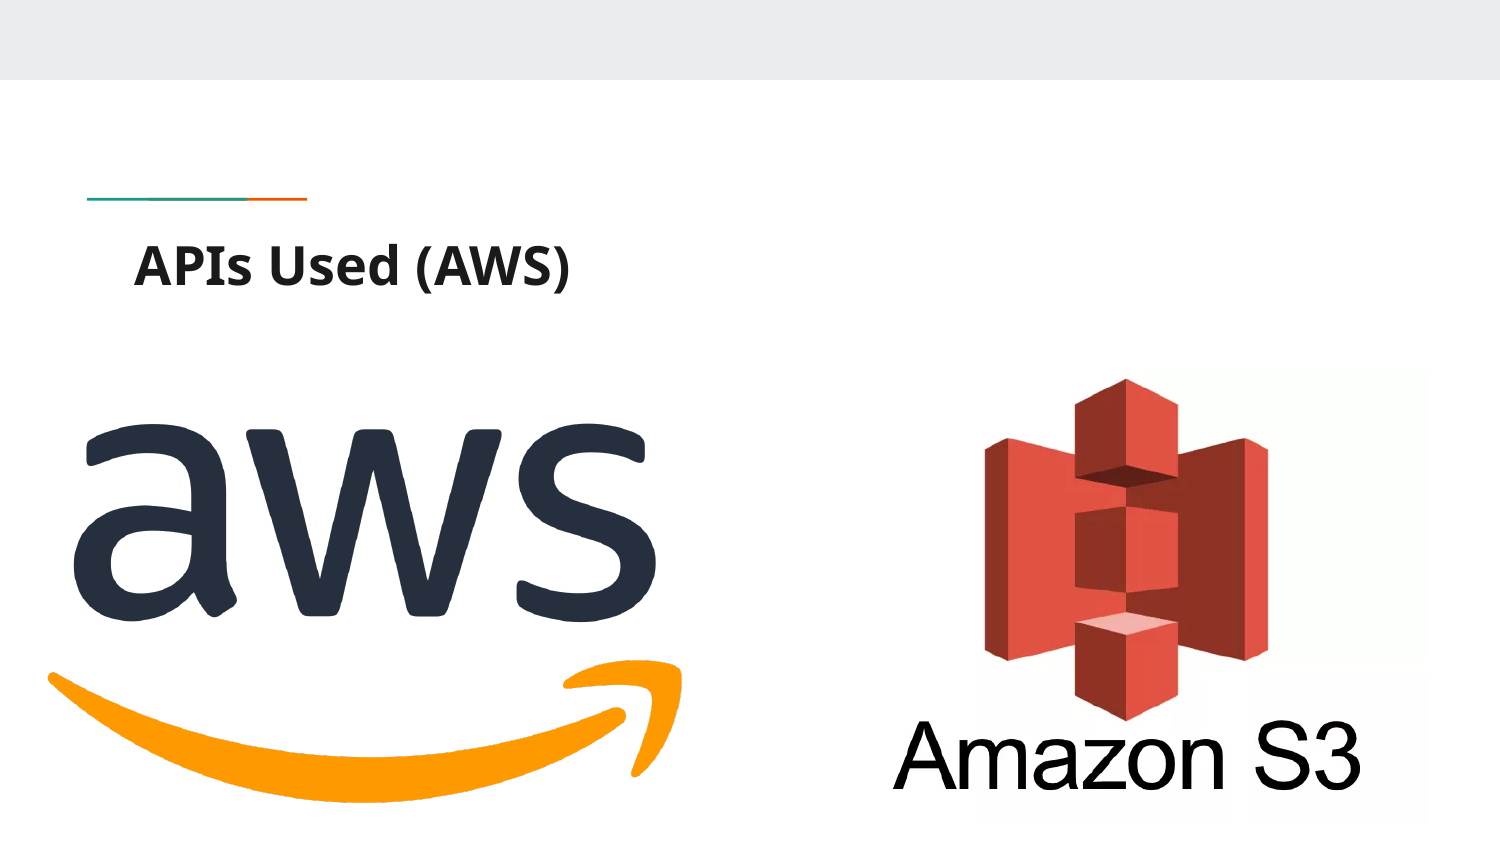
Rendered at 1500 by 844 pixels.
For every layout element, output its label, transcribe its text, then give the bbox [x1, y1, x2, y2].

title APIs Used (AWS) [119, 216, 1381, 305]
picture [824, 371, 1428, 824]
picture [44, 421, 685, 805]
